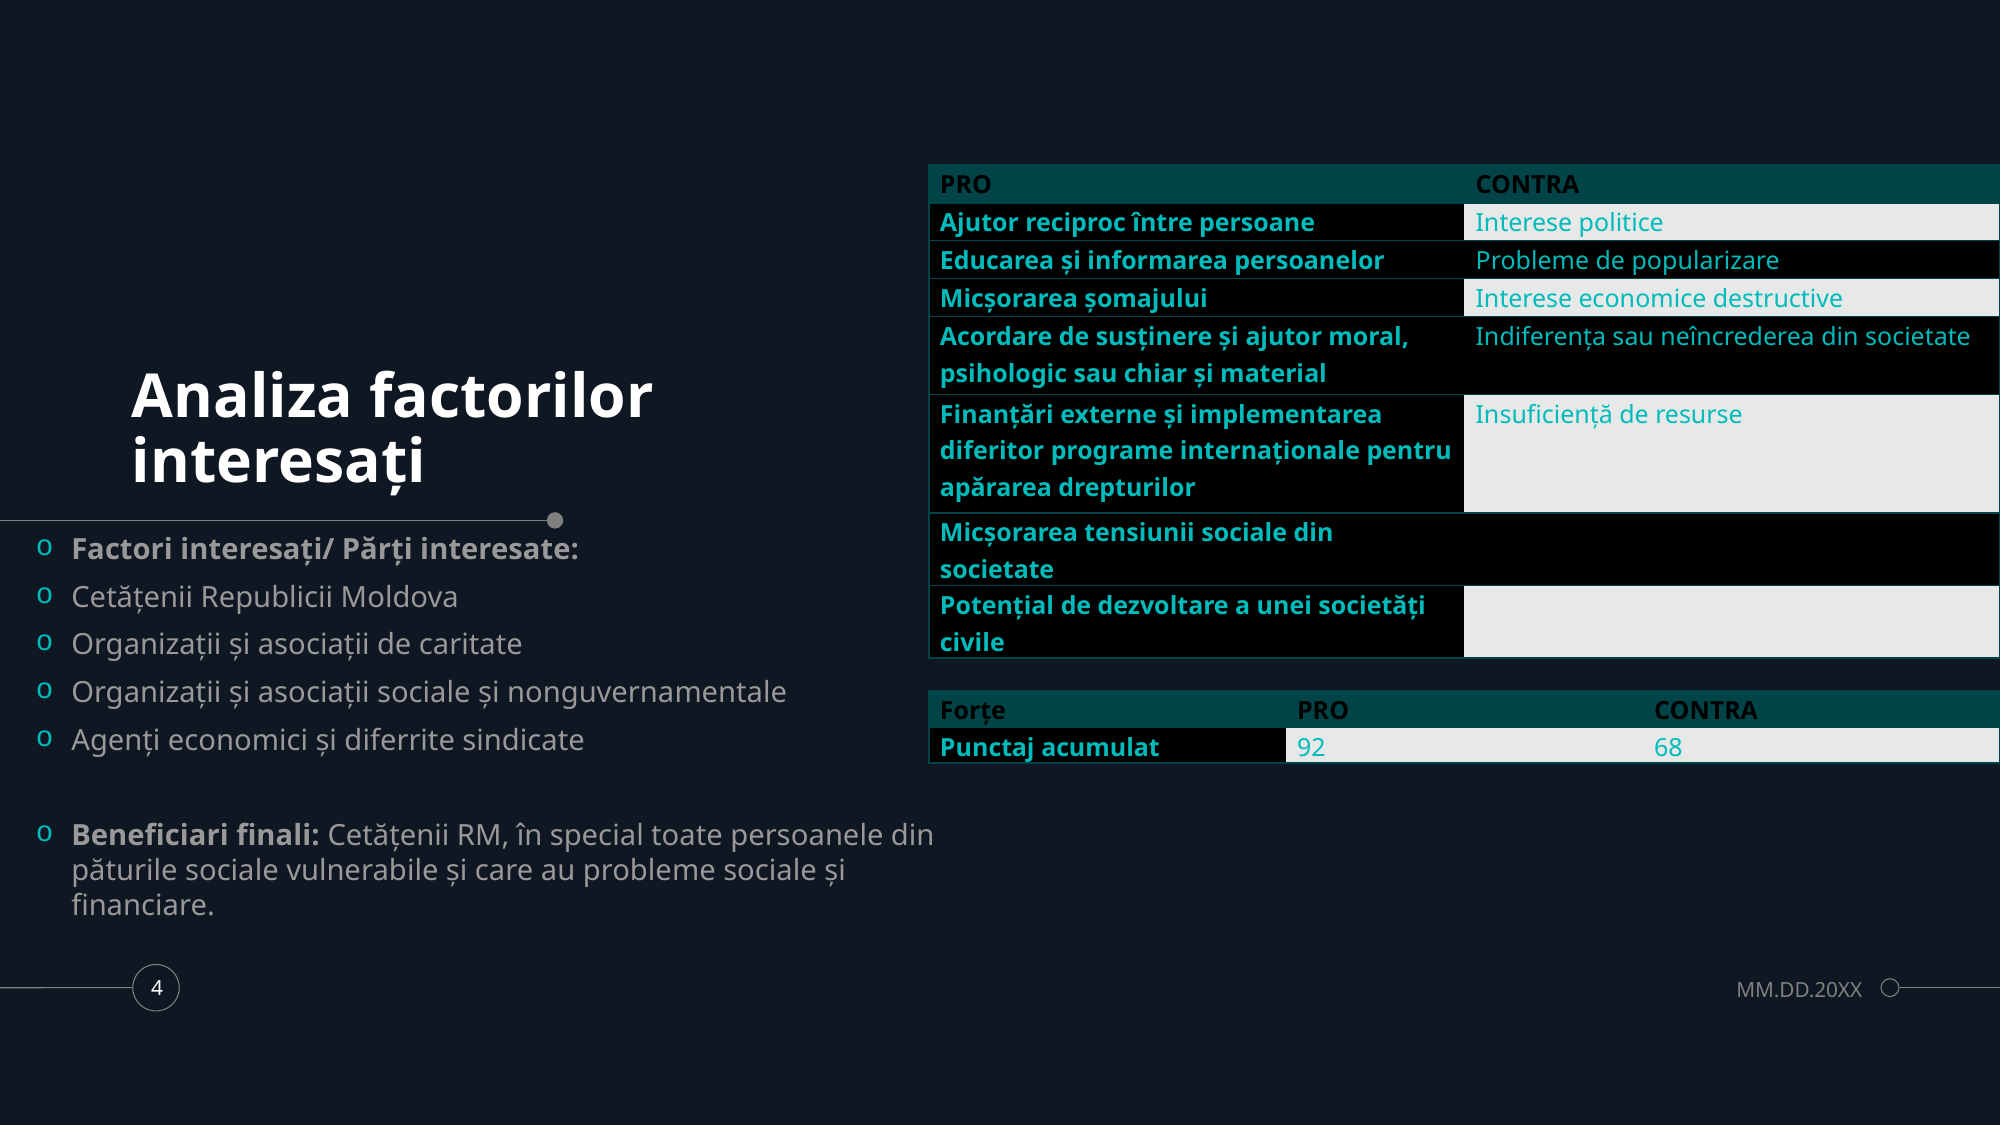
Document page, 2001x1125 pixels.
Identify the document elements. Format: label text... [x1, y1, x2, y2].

table_cell Probleme de popularizare [1464, 241, 1999, 278]
table_header CONTRA [1643, 691, 1999, 726]
table_cell Punctaj acumulat [930, 728, 1286, 762]
table_cell Finanțări externe și implementarea diferitor programe internaționale pentru apărarea drepturilor [930, 395, 1464, 512]
table_cell 68 [1643, 728, 1999, 762]
table_cell Ajutor reciproc între persoane [930, 204, 1464, 240]
table_cell Insuficiență de resurse [1464, 395, 1999, 512]
table_header PRO [930, 166, 1464, 202]
table_header CONTRA [1464, 166, 1999, 202]
table_cell Micșorarea șomajului [930, 279, 1464, 316]
table_cell Educarea și informarea persoanelor [930, 241, 1464, 278]
slide_number 4 [127, 964, 186, 1014]
table_cell [1464, 514, 1999, 585]
table_cell Acordare de susținere și ajutor moral, psihologic sau chiar și material [930, 317, 1464, 394]
table_cell [1464, 586, 1999, 657]
table_header Forțe [930, 691, 1286, 726]
table_cell 92 [1286, 728, 1643, 762]
table_cell Indiferența sau neîncrederea din societate [1464, 317, 1999, 394]
list Factori interesați/ Părți interesate: Cetățenii Republicii Moldova Organizații și asociații de caritate Organizații și asociații sociale și nonguvernamentale Agenți economici și diferrite sindicate Beneficiari finali: Cetățenii RM, în special toate persoanele din păturile sociale vulnerabile și care au probleme sociale și financiare. [35, 530, 956, 988]
table_cell Potențial de dezvoltare a unei societăți civile [930, 586, 1464, 657]
title Analiza factorilor interesați [131, 364, 928, 496]
table_cell Interese economice destructive [1464, 279, 1999, 316]
slide_number MM.DD.20XX [1643, 964, 1863, 1014]
table_cell Micșorarea tensiunii sociale din societate [930, 514, 1464, 585]
table_header PRO [1286, 691, 1643, 726]
table_cell Interese politice [1464, 204, 1999, 240]
